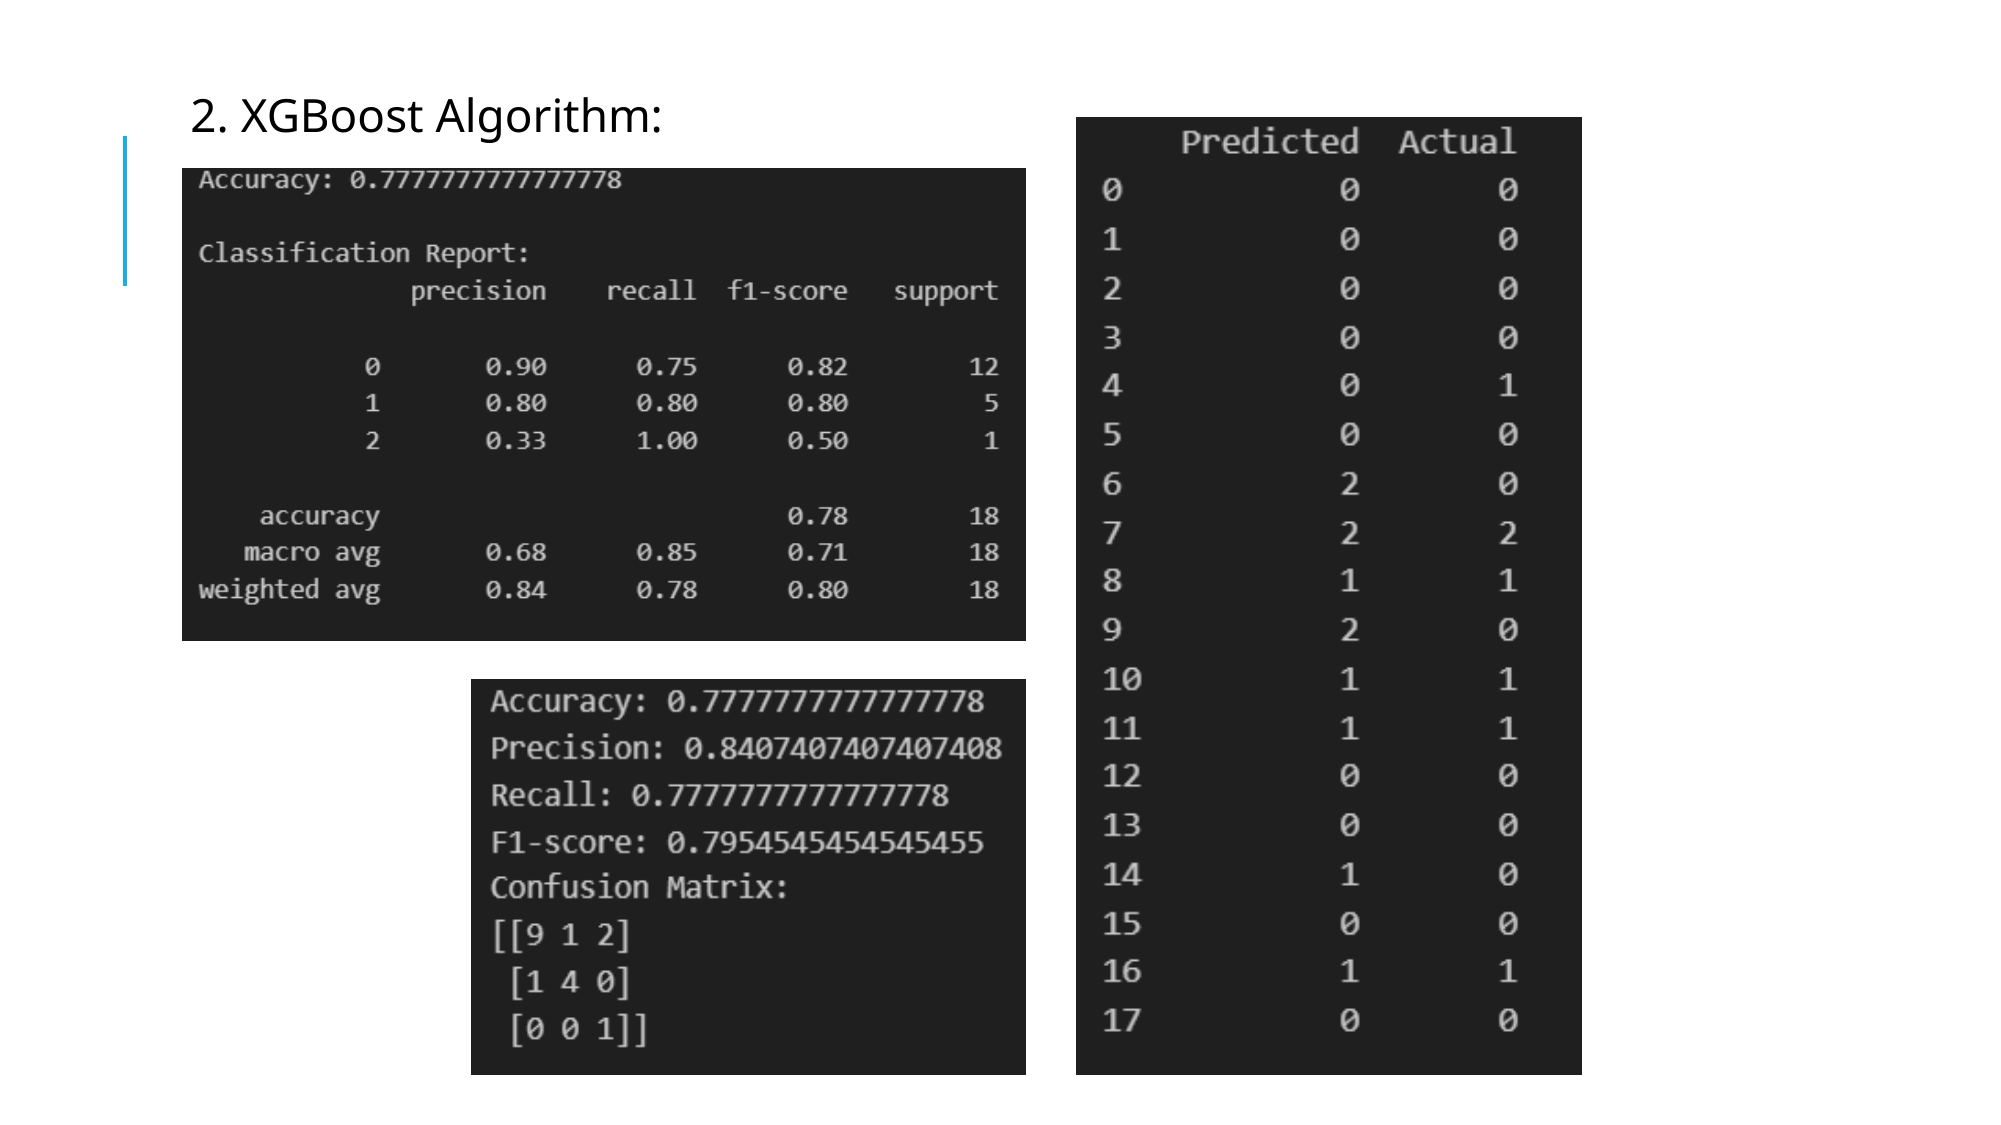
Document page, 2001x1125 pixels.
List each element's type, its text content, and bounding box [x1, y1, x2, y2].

picture [471, 679, 1026, 1075]
picture [181, 168, 1026, 641]
picture [1075, 117, 1582, 1075]
list 2. XGBoost Algorithm: [168, 85, 1763, 1035]
